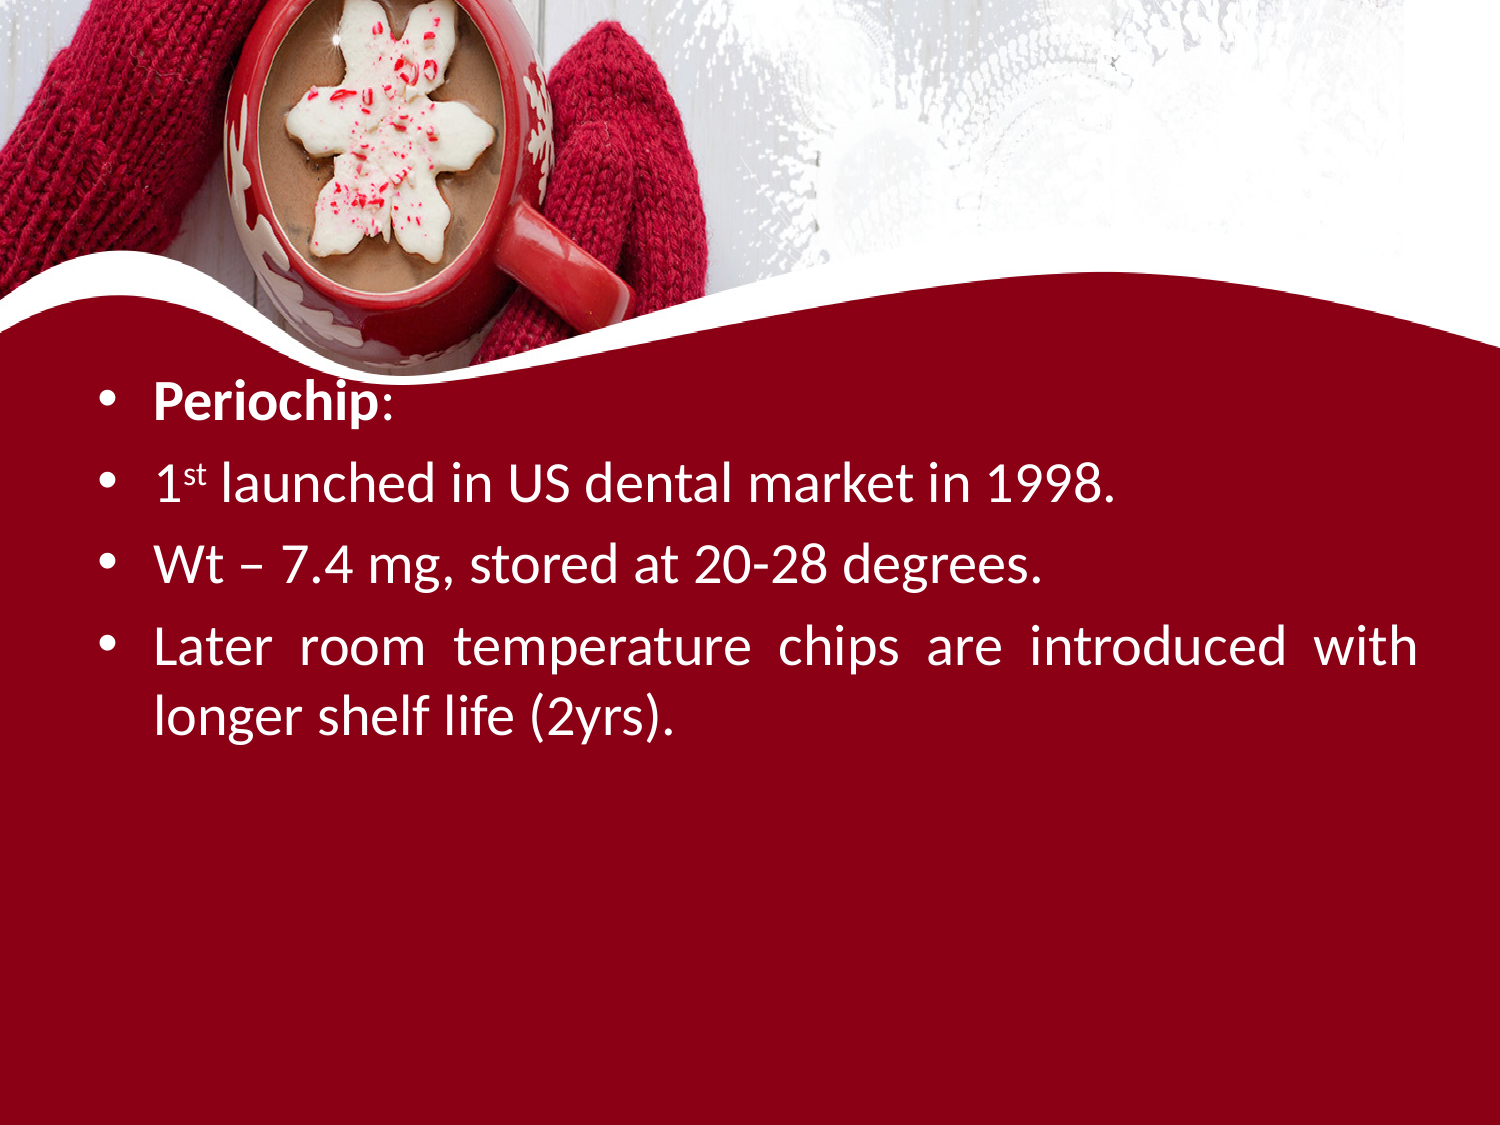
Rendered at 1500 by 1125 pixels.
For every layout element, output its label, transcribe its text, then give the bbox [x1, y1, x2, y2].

picture [0, 0, 1500, 1125]
list Periochip: 1st launched in US dental market in 1998. Wt – 7.4 mg, stored at 20-28 degrees. Later room temperature chips are introduced with longer shelf life (2yrs). [82, 354, 1435, 1039]
